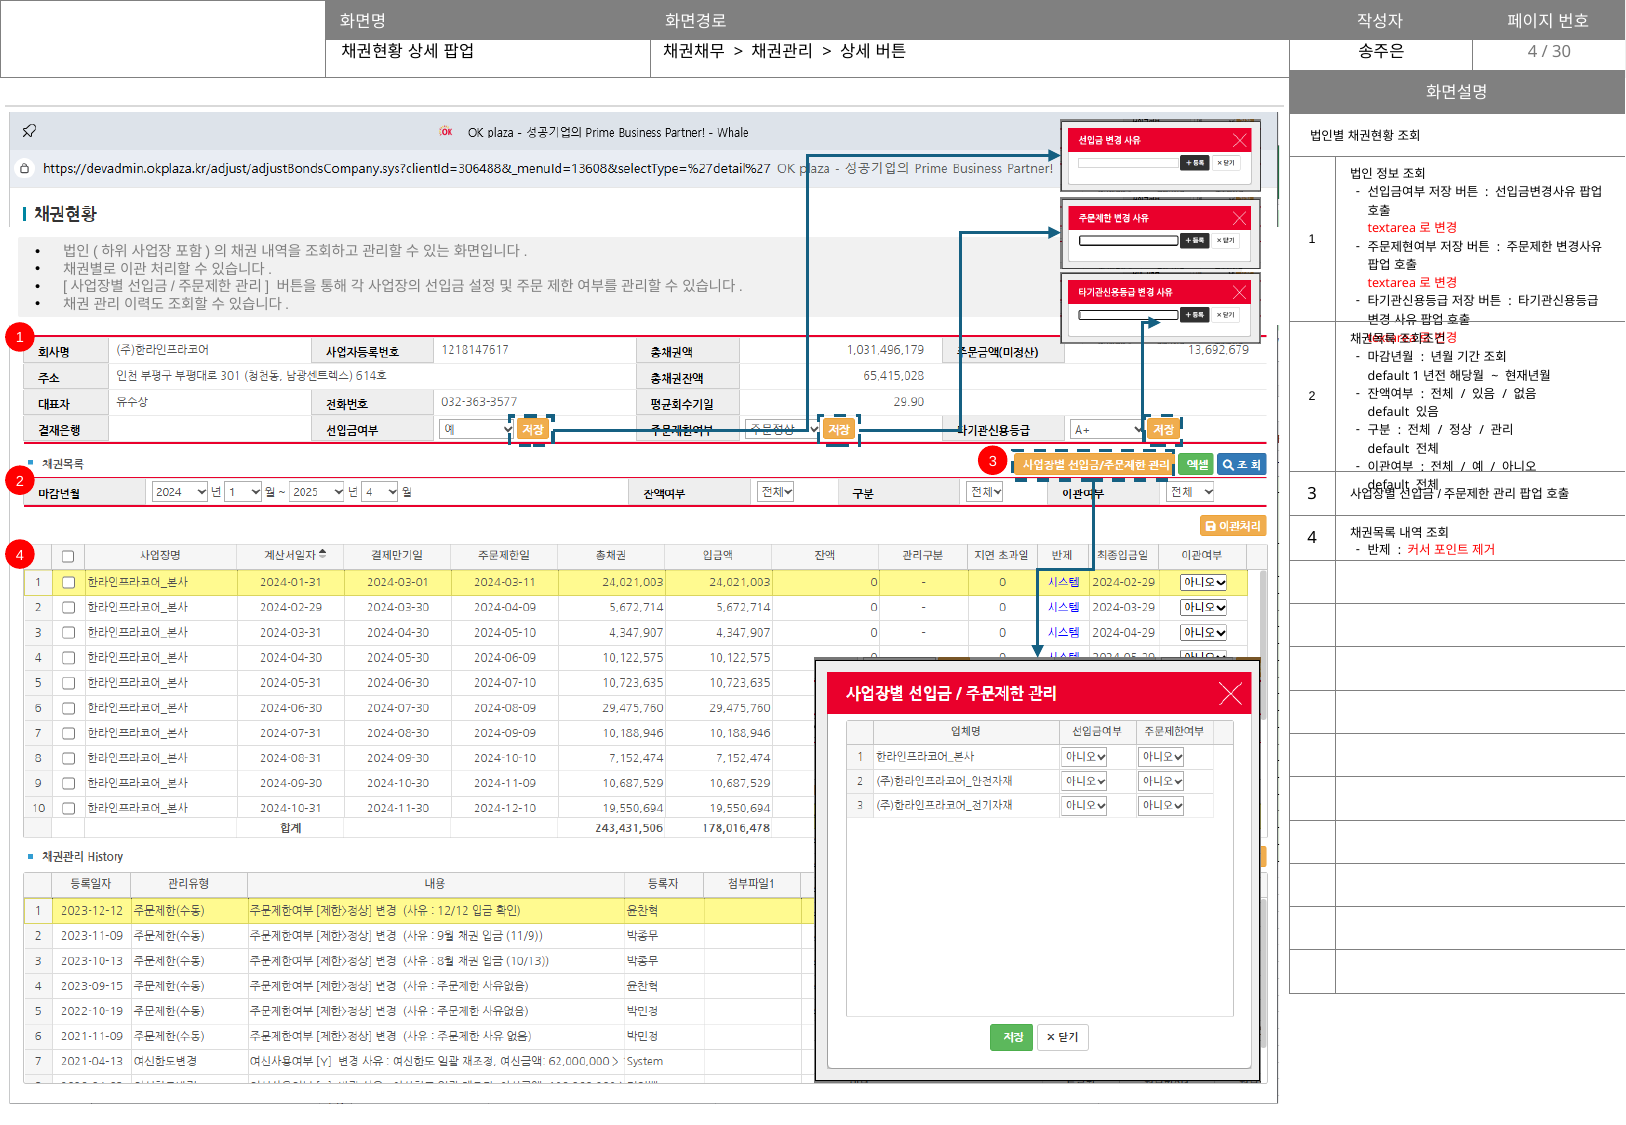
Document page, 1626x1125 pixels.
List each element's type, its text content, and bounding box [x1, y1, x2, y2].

table_header 화면설명 [1290, 71, 1625, 113]
table_cell 3 [1290, 472, 1335, 515]
picture [9, 111, 1280, 269]
table_cell 4 [1290, 516, 1335, 560]
table_cell 1 [1290, 157, 1335, 321]
table_cell [1336, 950, 1625, 993]
table_cell [1336, 864, 1625, 906]
text_box 1 [3, 324, 9, 350]
table_cell [1336, 647, 1625, 690]
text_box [976, 540, 1155, 598]
picture [9, 272, 1280, 1105]
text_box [1143, 322, 1162, 431]
table_cell [1336, 691, 1625, 733]
text_box 채권채무 > 채권관리 > 상세 버튼 [648, 33, 971, 68]
table_cell [1290, 777, 1335, 820]
table_cell [1336, 907, 1625, 949]
text_box 2 [3, 468, 9, 493]
table_cell [1290, 821, 1335, 863]
table_cell [1290, 604, 1335, 646]
table_cell [1290, 950, 1335, 993]
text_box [858, 232, 1062, 432]
table_cell [1336, 777, 1625, 820]
table_cell [1336, 734, 1625, 776]
table_cell [1336, 604, 1625, 646]
text_box 채권현황 상세 팝업 [326, 33, 648, 68]
table_cell 사업장별 선입금/주문제한 관리 팝업 호출 [1336, 472, 1625, 515]
text_box 1 [10, 320, 30, 324]
table_cell [1290, 864, 1335, 906]
table_cell [1290, 907, 1335, 949]
table_cell [1290, 734, 1335, 776]
slide_number 4 [1474, 33, 1625, 70]
text_box 법인(하위 사업장 포함)의 채권 내역을 조회하고 관리할 수 있는 화면입니다. 채권별로 이관 처리할 수 있습니다. [사업장별 선입금/주문제한 관리] 버튼을 통해 각 사업장의 선입금 설정 및 주문 제한 여부를 관리할 수 있습니다. 채권 관리 이력도 조회할 수 있습니다. [19, 239, 552, 316]
table_cell [1336, 821, 1625, 863]
table_cell 법인별 채권현황 조회 [1290, 114, 1625, 156]
table_cell 법인 정보 조회 선입금여부 저장 버튼 : 선입금변경사유 팝업 호출 textarea로 변경 주문제현여부 저장 버튼 : 주문제한 변경사유 팝업 호출 textarea로 변경 타기관신용등급 저장 버튼 : 타기관신용등급 변경 사유 팝업 호출 textarea로 변경 [1336, 157, 1625, 321]
table_cell 채권목록 내역 조회 반제 : 커서 포인트 제거 [1336, 516, 1625, 560]
table_cell [1290, 647, 1335, 690]
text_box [552, 155, 1062, 432]
table_cell 채권목록 조회조건 마감년월 : 년월 기간 조회 default 1년전 해당월 ~ 현재년월 잔액여부 : 전체 / 있음 / 없음 default 있음 구분 : 전체 / 정상 / 관리 default 전체 이관여부 : 전체 / 예 / 아니오 default 전체 [1336, 322, 1625, 471]
table_cell [1290, 561, 1335, 603]
table_cell 2 [1290, 322, 1335, 471]
table_cell [1290, 691, 1335, 733]
text_box 4 [3, 541, 9, 567]
table_cell [1336, 561, 1625, 603]
